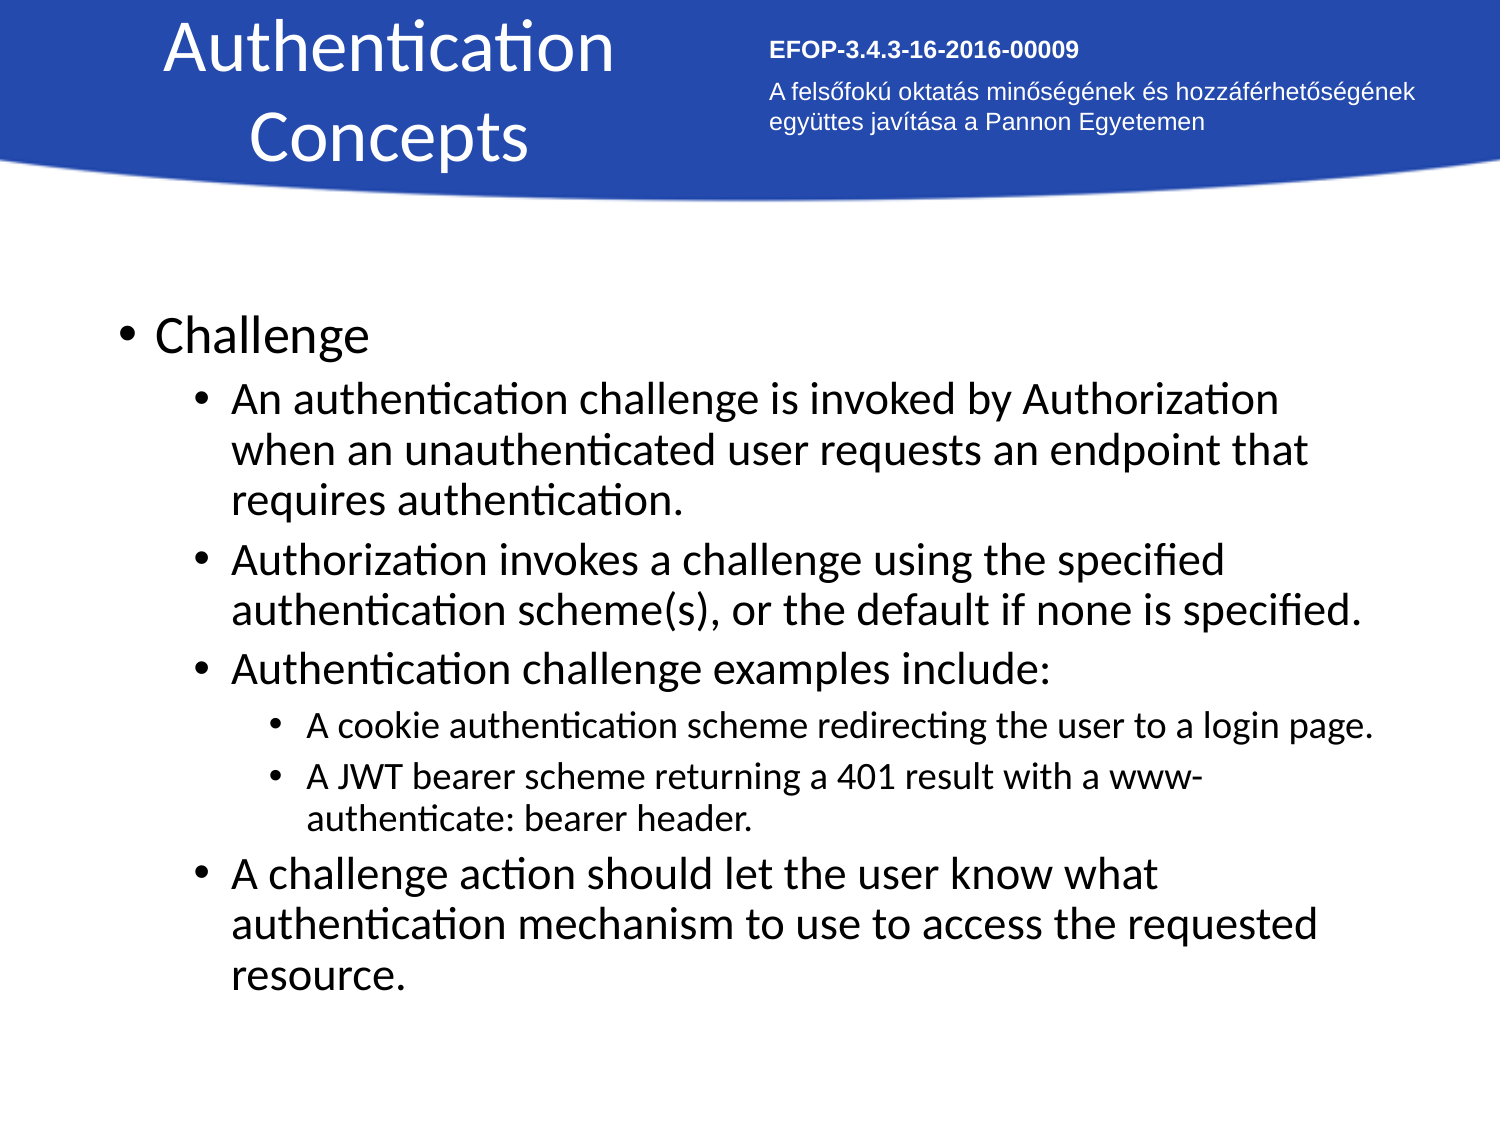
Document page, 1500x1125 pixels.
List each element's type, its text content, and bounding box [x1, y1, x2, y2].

text_box Authentication Concepts [41, 0, 739, 173]
list Challenge An authentication challenge is invoked by Authorization when an unauthenticated user requests an endpoint that requires authentication. Authorization invokes a challenge using the specified authentication scheme(s), or the default if none is specified. Authentication challenge examples include: A cookie authentication scheme redirecting the user to a login page. A JWT bearer scheme returning a 401 result with a www-authenticate: bearer header. A challenge action should let the user know what authentication mechanism to use to access the requested resource. [103, 299, 1397, 1061]
text_box EFOP-3.4.3-16-2016-00009 A felsőfokú oktatás minőségének és hozzáférhetőségének együttes javítása a Pannon Egyetemen [754, 25, 1465, 143]
picture [0, 0, 1500, 1125]
